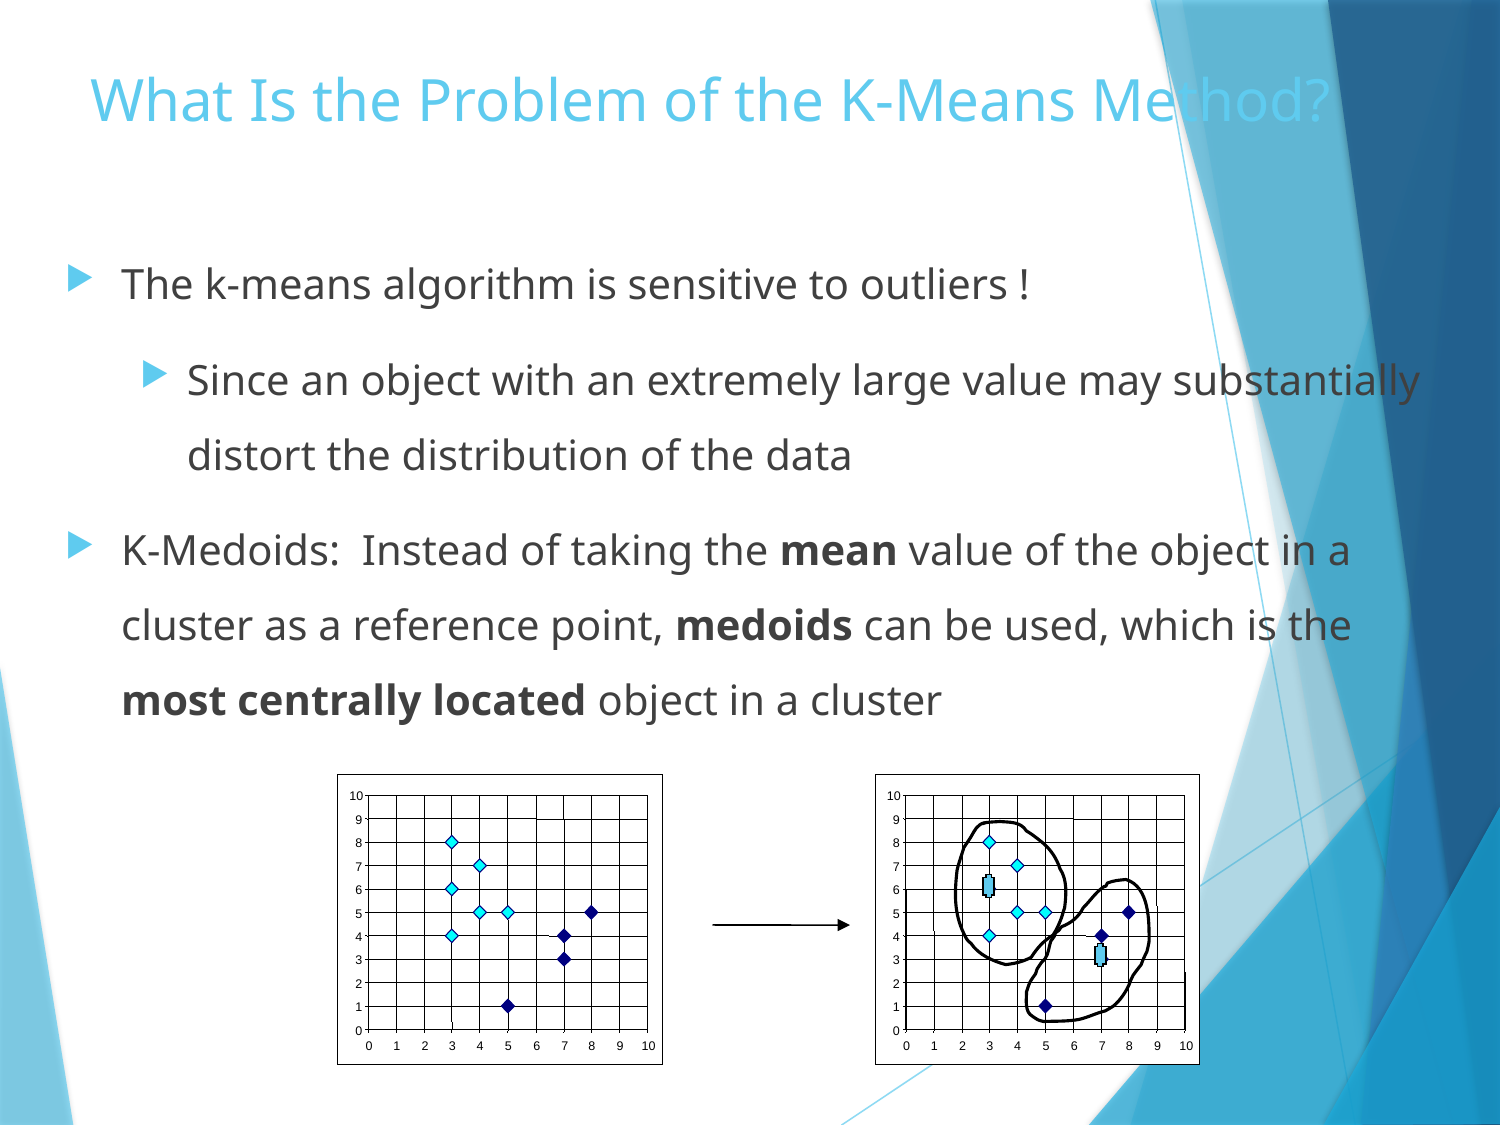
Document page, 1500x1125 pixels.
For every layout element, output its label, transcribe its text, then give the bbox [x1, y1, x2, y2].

list The k-means algorithm is sensitive to outliers ! Since an object with an extremely large value may substantially distort the distribution of the data K-Medoids: Instead of taking the mean value of the object in a cluster as a reference point, medoids can be used, which is the most centrally located object in a cluster [50, 224, 1450, 975]
title What Is the Problem of the K-Means Method? [75, 55, 1420, 169]
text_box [336, 774, 1201, 1066]
